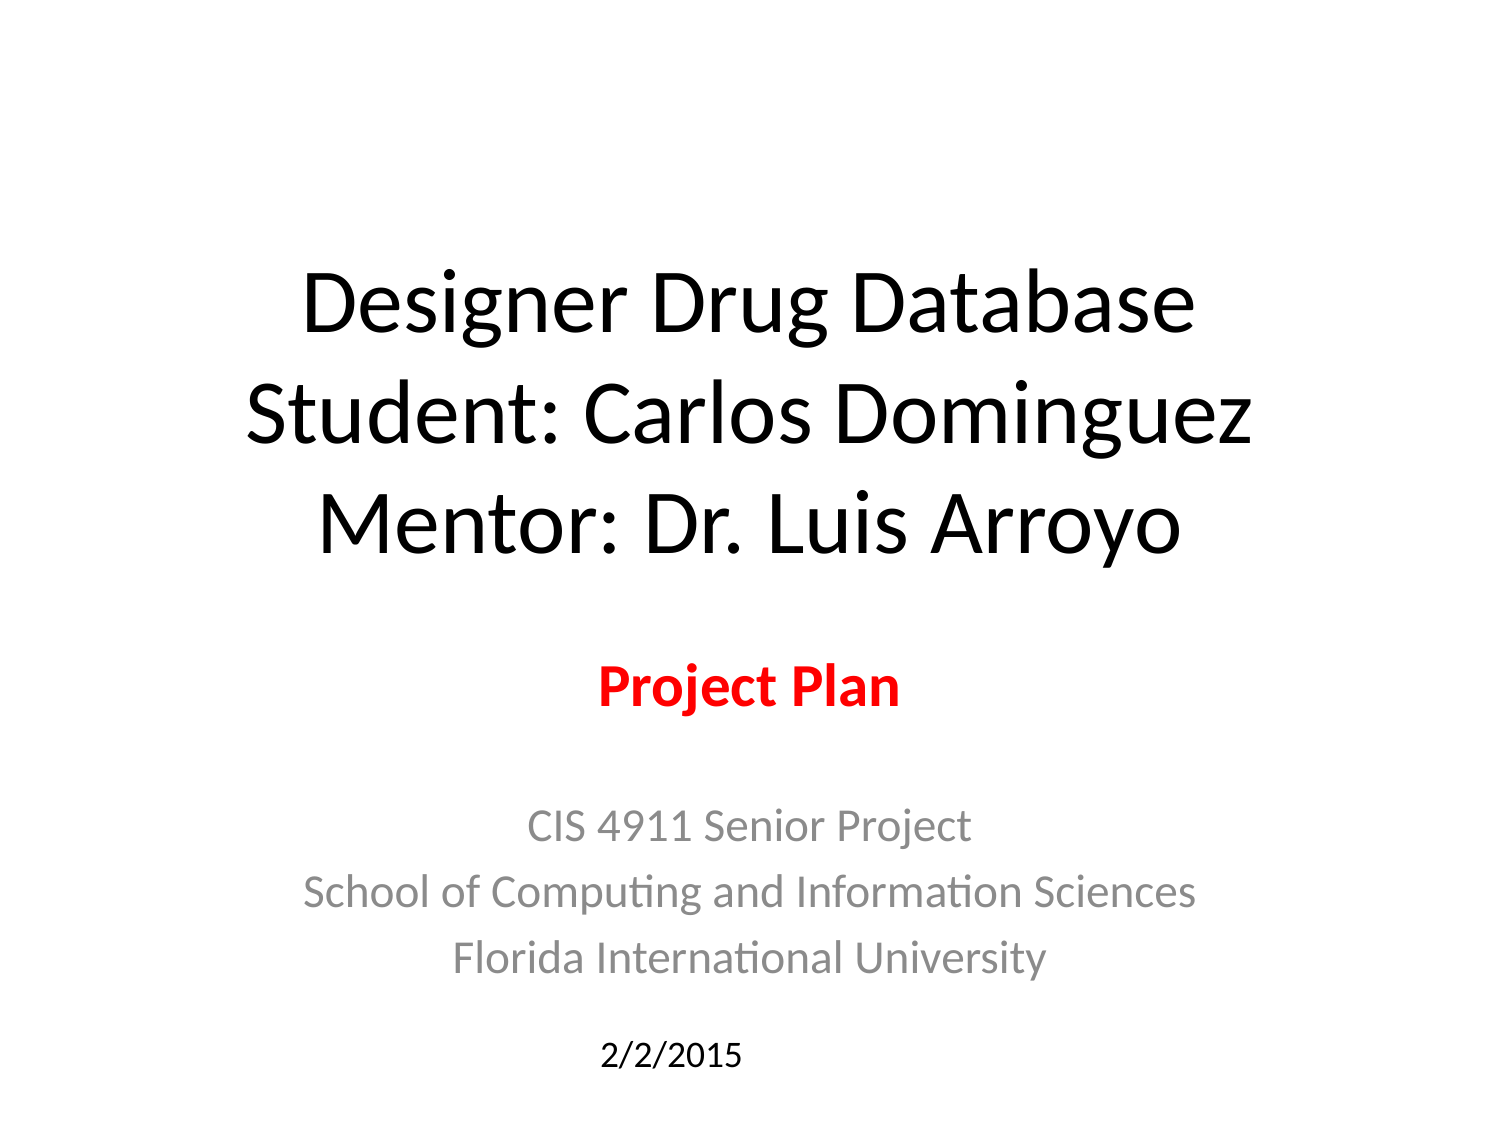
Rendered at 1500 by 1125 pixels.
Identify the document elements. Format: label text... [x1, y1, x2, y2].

subtitle Project Plan CIS 4911 Senior Project School of Computing and Information Sciences Florida International University [225, 637, 1275, 992]
title Designer Drug Database Student: Carlos Dominguez Mentor: Dr. Luis Arroyo [112, 221, 1388, 591]
text_box 2/2/2015 [585, 1022, 758, 1082]
